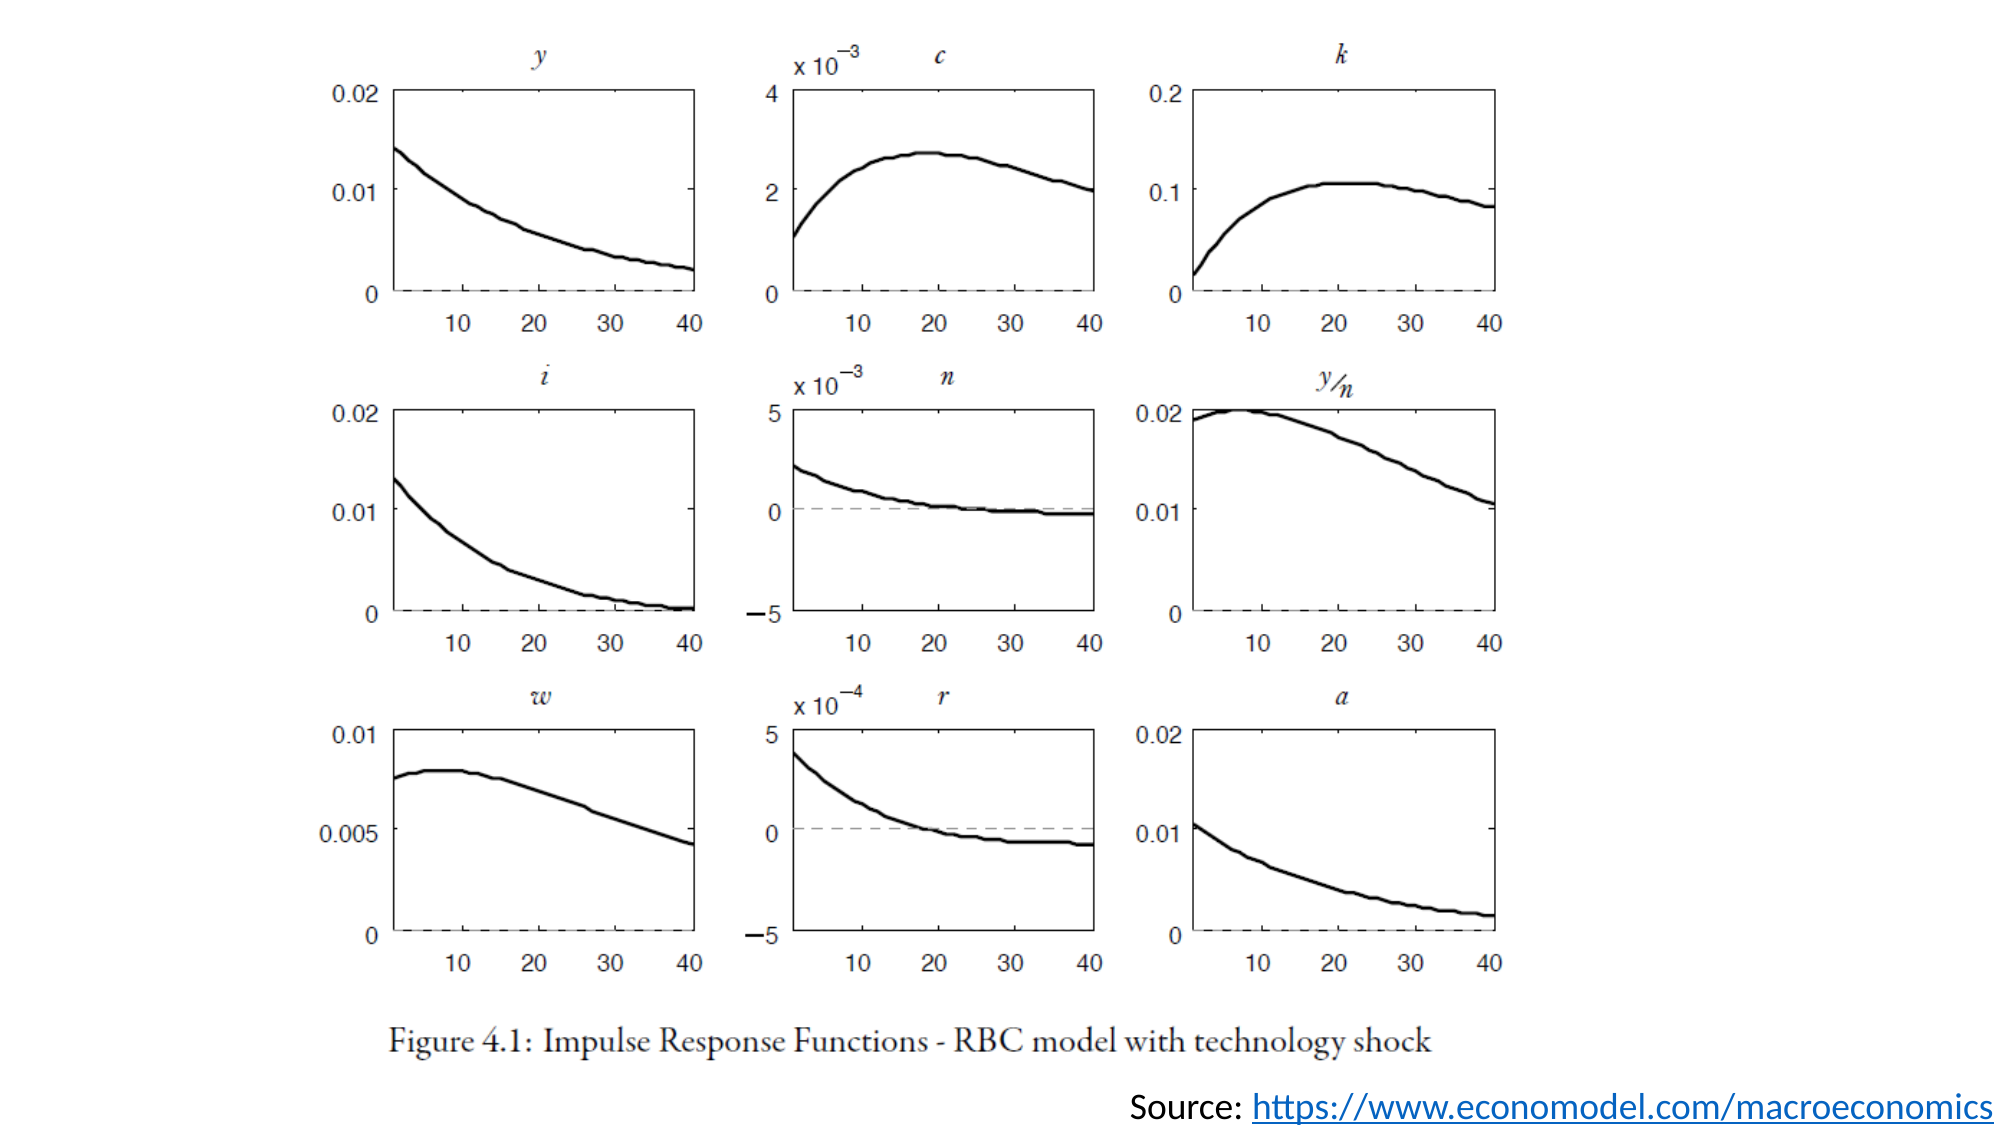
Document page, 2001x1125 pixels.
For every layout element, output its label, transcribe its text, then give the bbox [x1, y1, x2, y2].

picture [294, 0, 1561, 1091]
text_box Source: https://www.economodel.com/macroeconomics [1115, 1074, 2000, 1125]
